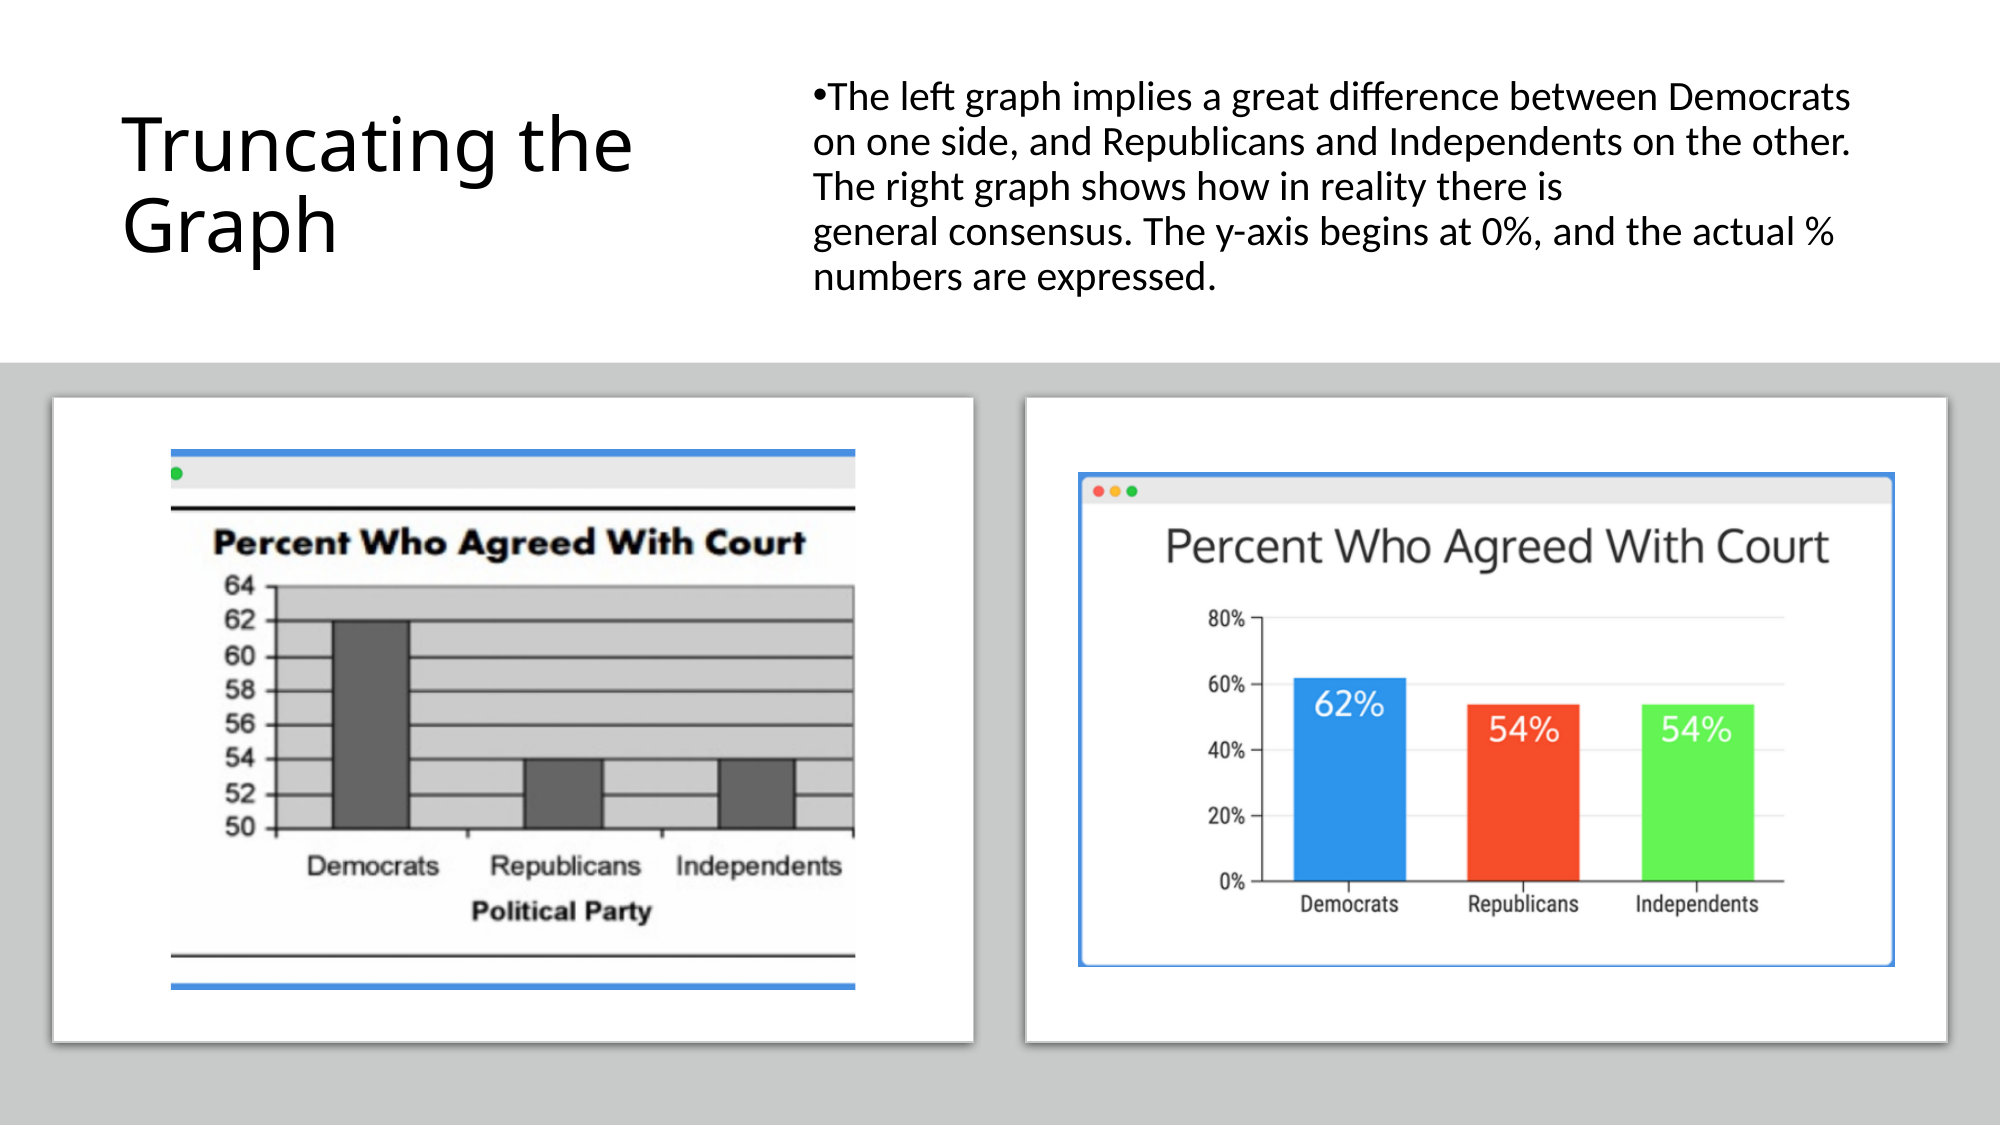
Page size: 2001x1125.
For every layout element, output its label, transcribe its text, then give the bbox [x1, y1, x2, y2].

text_box [0, 362, 2000, 1125]
text_box [1025, 396, 1948, 1043]
title Truncating the Graph [106, 55, 711, 320]
picture [170, 449, 856, 990]
picture [1078, 472, 1895, 967]
list The left graph implies a great difference between Democrats on one side, and Republicans and Independents on the other. The right graph shows how in reality there is general consensus. The y-axis begins at 0%, and the actual % numbers are expressed. [797, 55, 1893, 319]
text_box [52, 396, 975, 1043]
